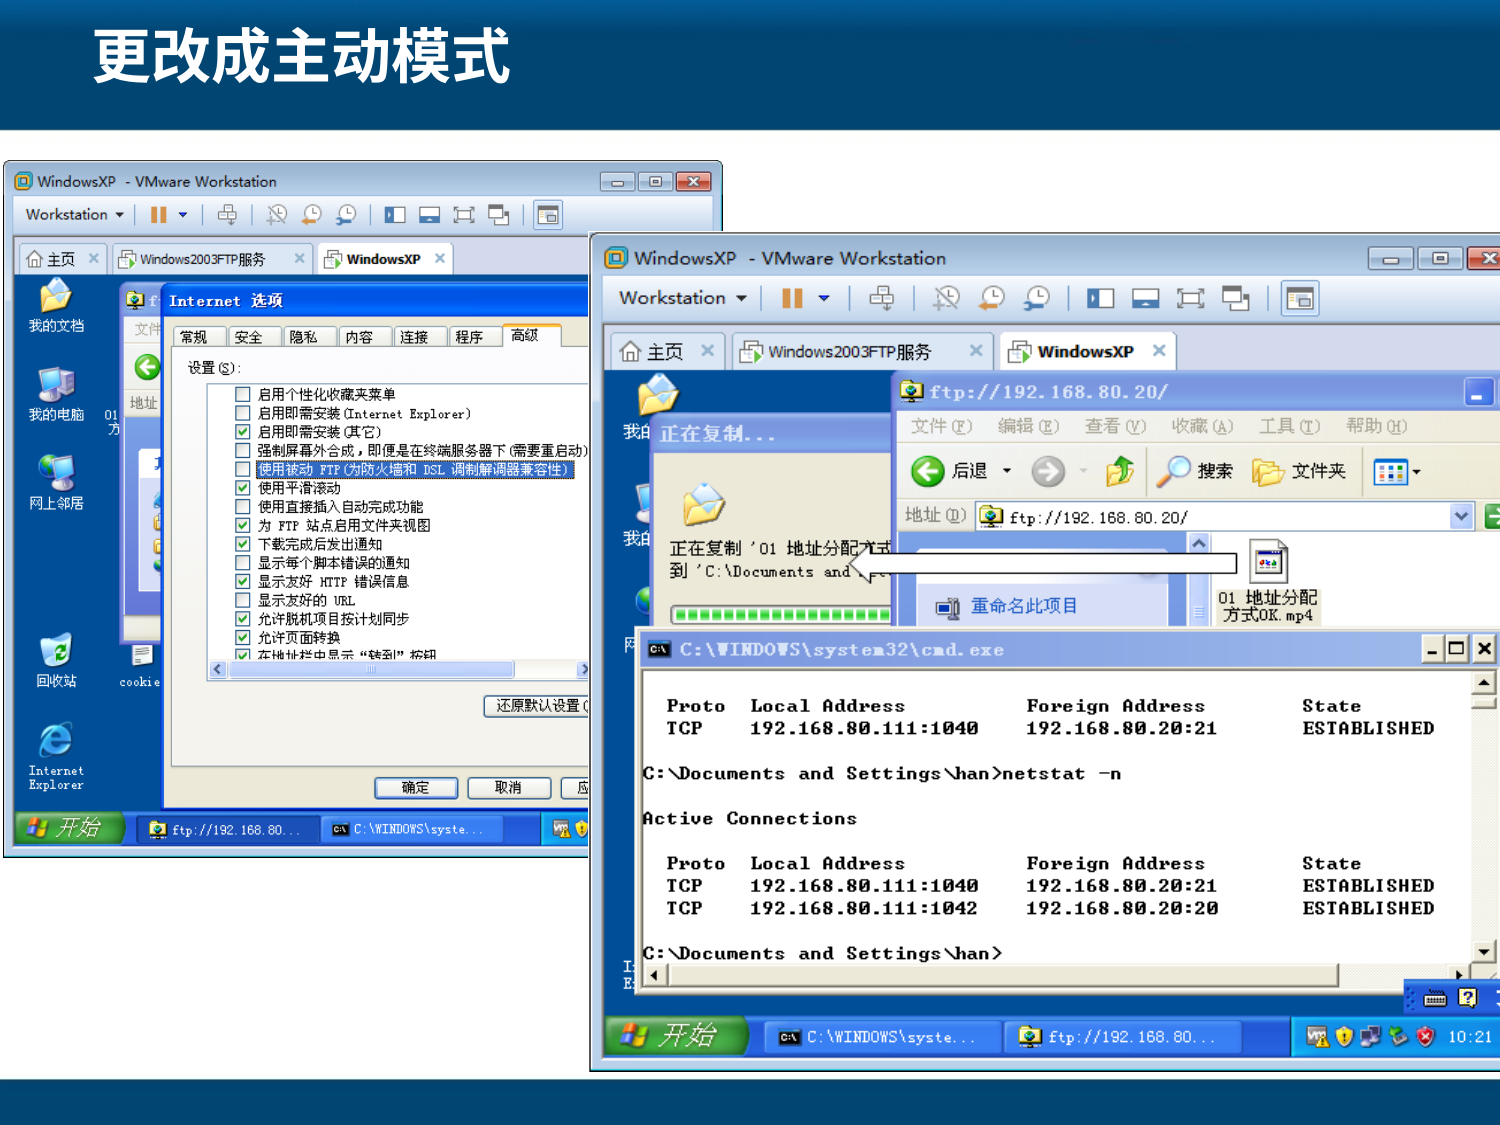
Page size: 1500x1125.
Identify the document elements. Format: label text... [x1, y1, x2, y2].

title 更改成主动模式 [76, 19, 1427, 100]
picture [0, 0, 1500, 1125]
